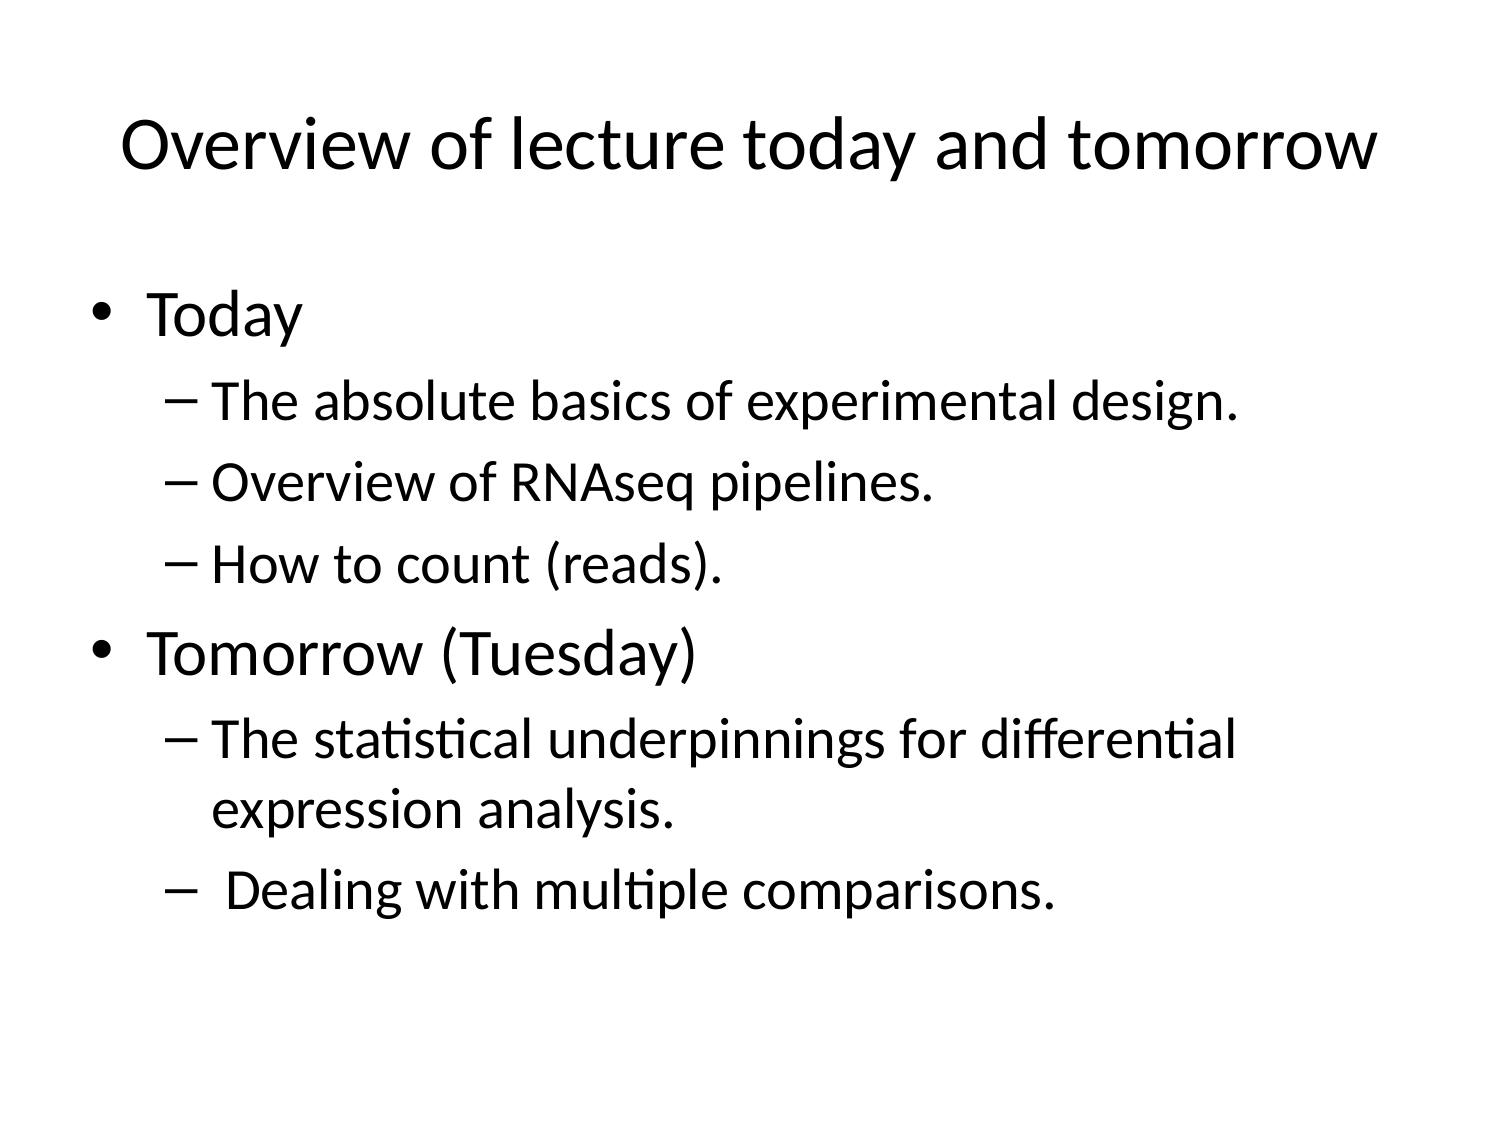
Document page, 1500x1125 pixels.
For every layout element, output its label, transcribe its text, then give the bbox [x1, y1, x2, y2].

list Today The absolute basics of experimental design. Overview of RNAseq pipelines. How to count (reads). Tomorrow (Tuesday) The statistical underpinnings for differential expression analysis. Dealing with multiple comparisons. [75, 262, 1425, 1005]
title Overview of lecture today and tomorrow [75, 45, 1425, 233]
